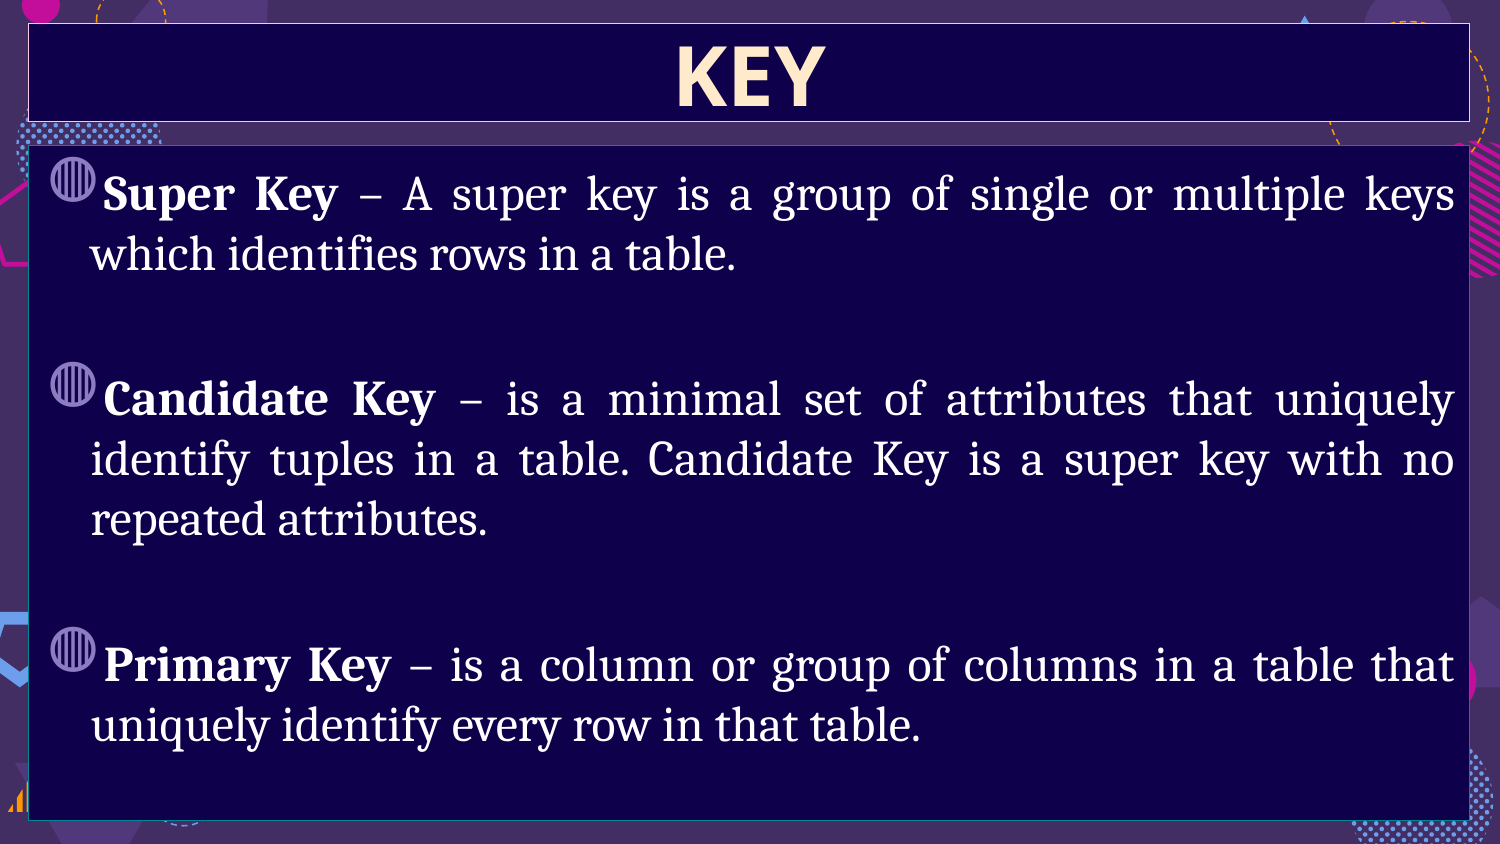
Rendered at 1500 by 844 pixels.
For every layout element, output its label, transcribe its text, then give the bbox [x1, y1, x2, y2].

subtitle Super Key – A super key is a group of single or multiple keys which identifies rows in a table. Candidate Key – is a minimal set of attributes that uniquely identify tuples in a table. Candidate Key is a super key with no repeated attributes. Primary Key – is a column or group of columns in a table that uniquely identify every row in that table. [28, 145, 1470, 821]
title KEY [28, 23, 1470, 122]
